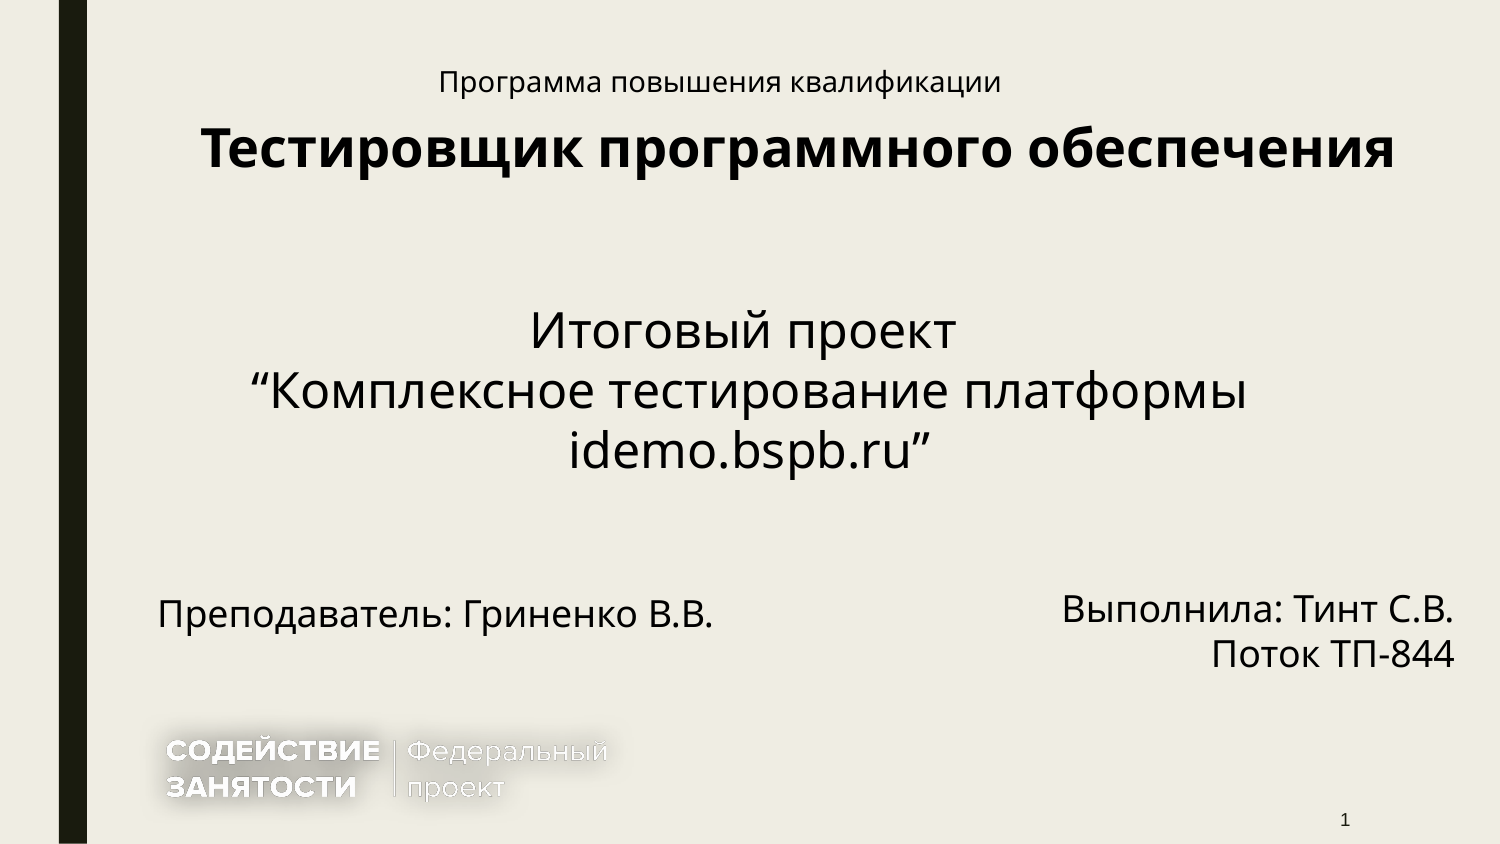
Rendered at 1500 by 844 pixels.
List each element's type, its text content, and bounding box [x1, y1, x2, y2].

text_box Программа повышения квалификации [427, 58, 1073, 105]
picture [166, 735, 606, 802]
text_box Преподаватель: Гриненко В.В. [142, 575, 789, 651]
slide_number 1 [1165, 793, 1362, 844]
text_box Тестировщик программного обеспечения [188, 115, 1485, 264]
text_box Итоговый проект “Комплексное тестирование платформы idemo.bspb.ru” [68, 278, 1432, 549]
text_box Выполнила: Тинт С.В. Поток ТП-844 [789, 564, 1475, 736]
